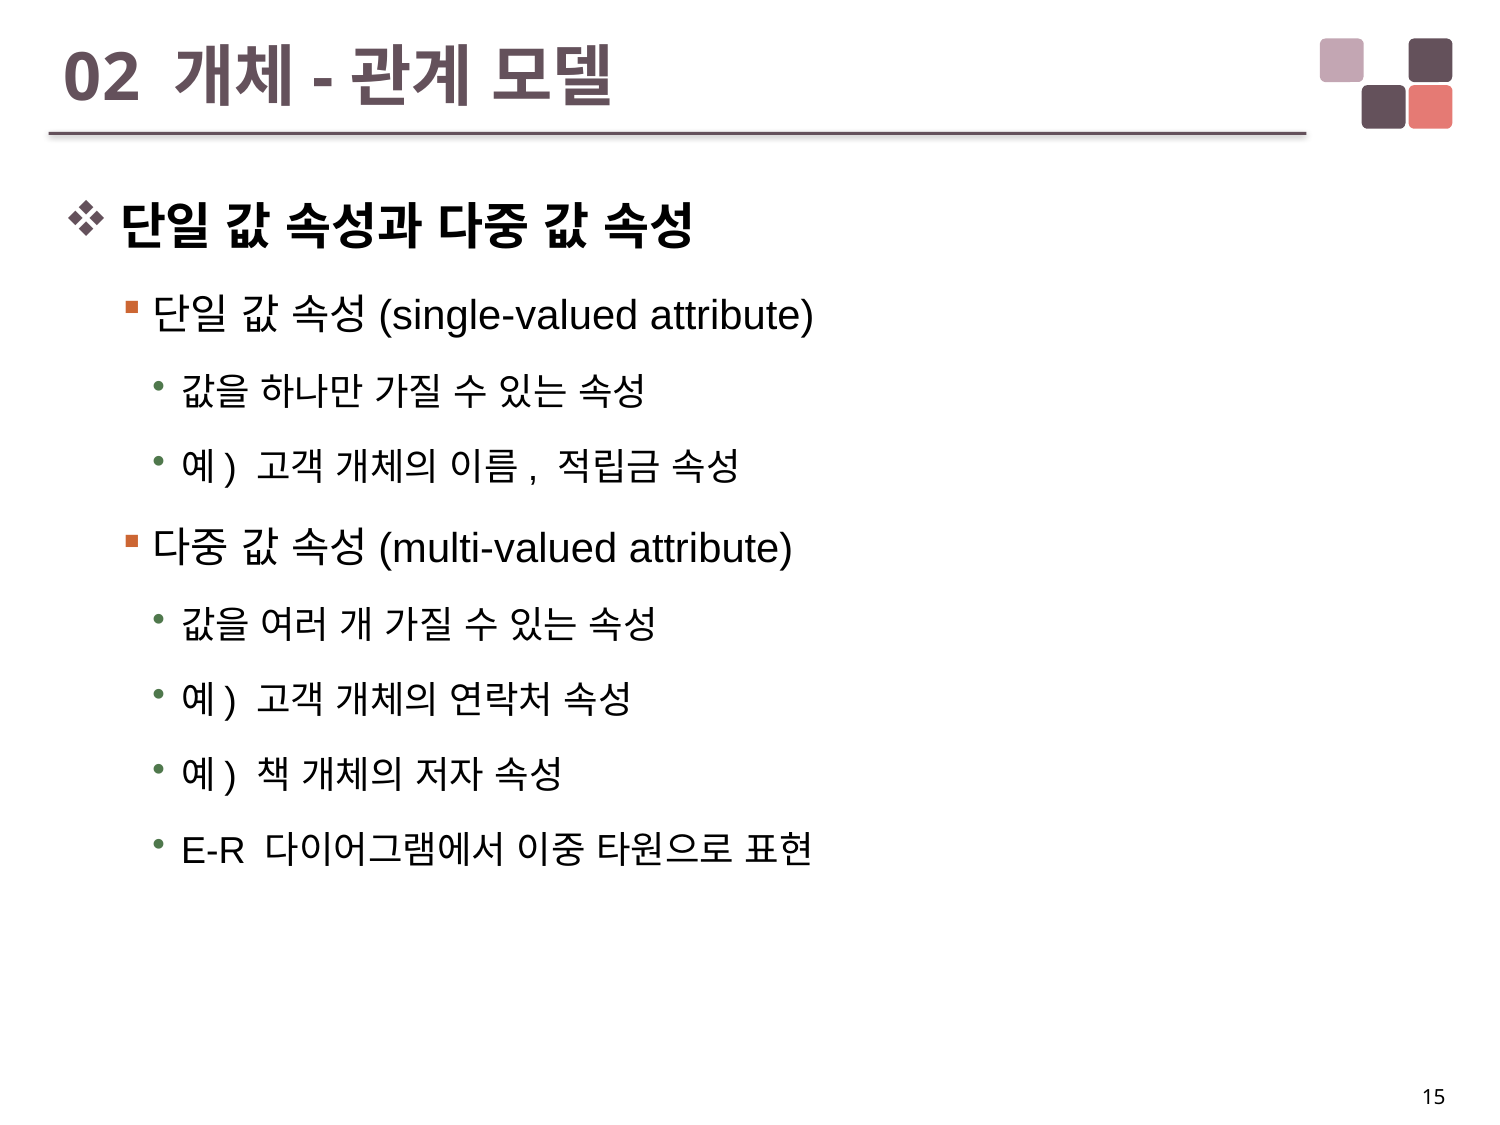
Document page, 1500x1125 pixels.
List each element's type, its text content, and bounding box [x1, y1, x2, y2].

title 02 개체-관계 모델 [48, 25, 1459, 123]
list 단일 값 속성과 다중 값 속성 단일 값 속성(single-valued attribute) 값을 하나만 가질 수 있는 속성 예) 고객 개체의 이름, 적립금 속성 다중 값 속성(multi-valued attribute) 값을 여러 개 가질 수 있는 속성 예) 고객 개체의 연락처 속성 예) 책 개체의 저자 속성 E-R 다이어그램에서 이중 타원으로 표현 [48, 187, 1452, 1097]
